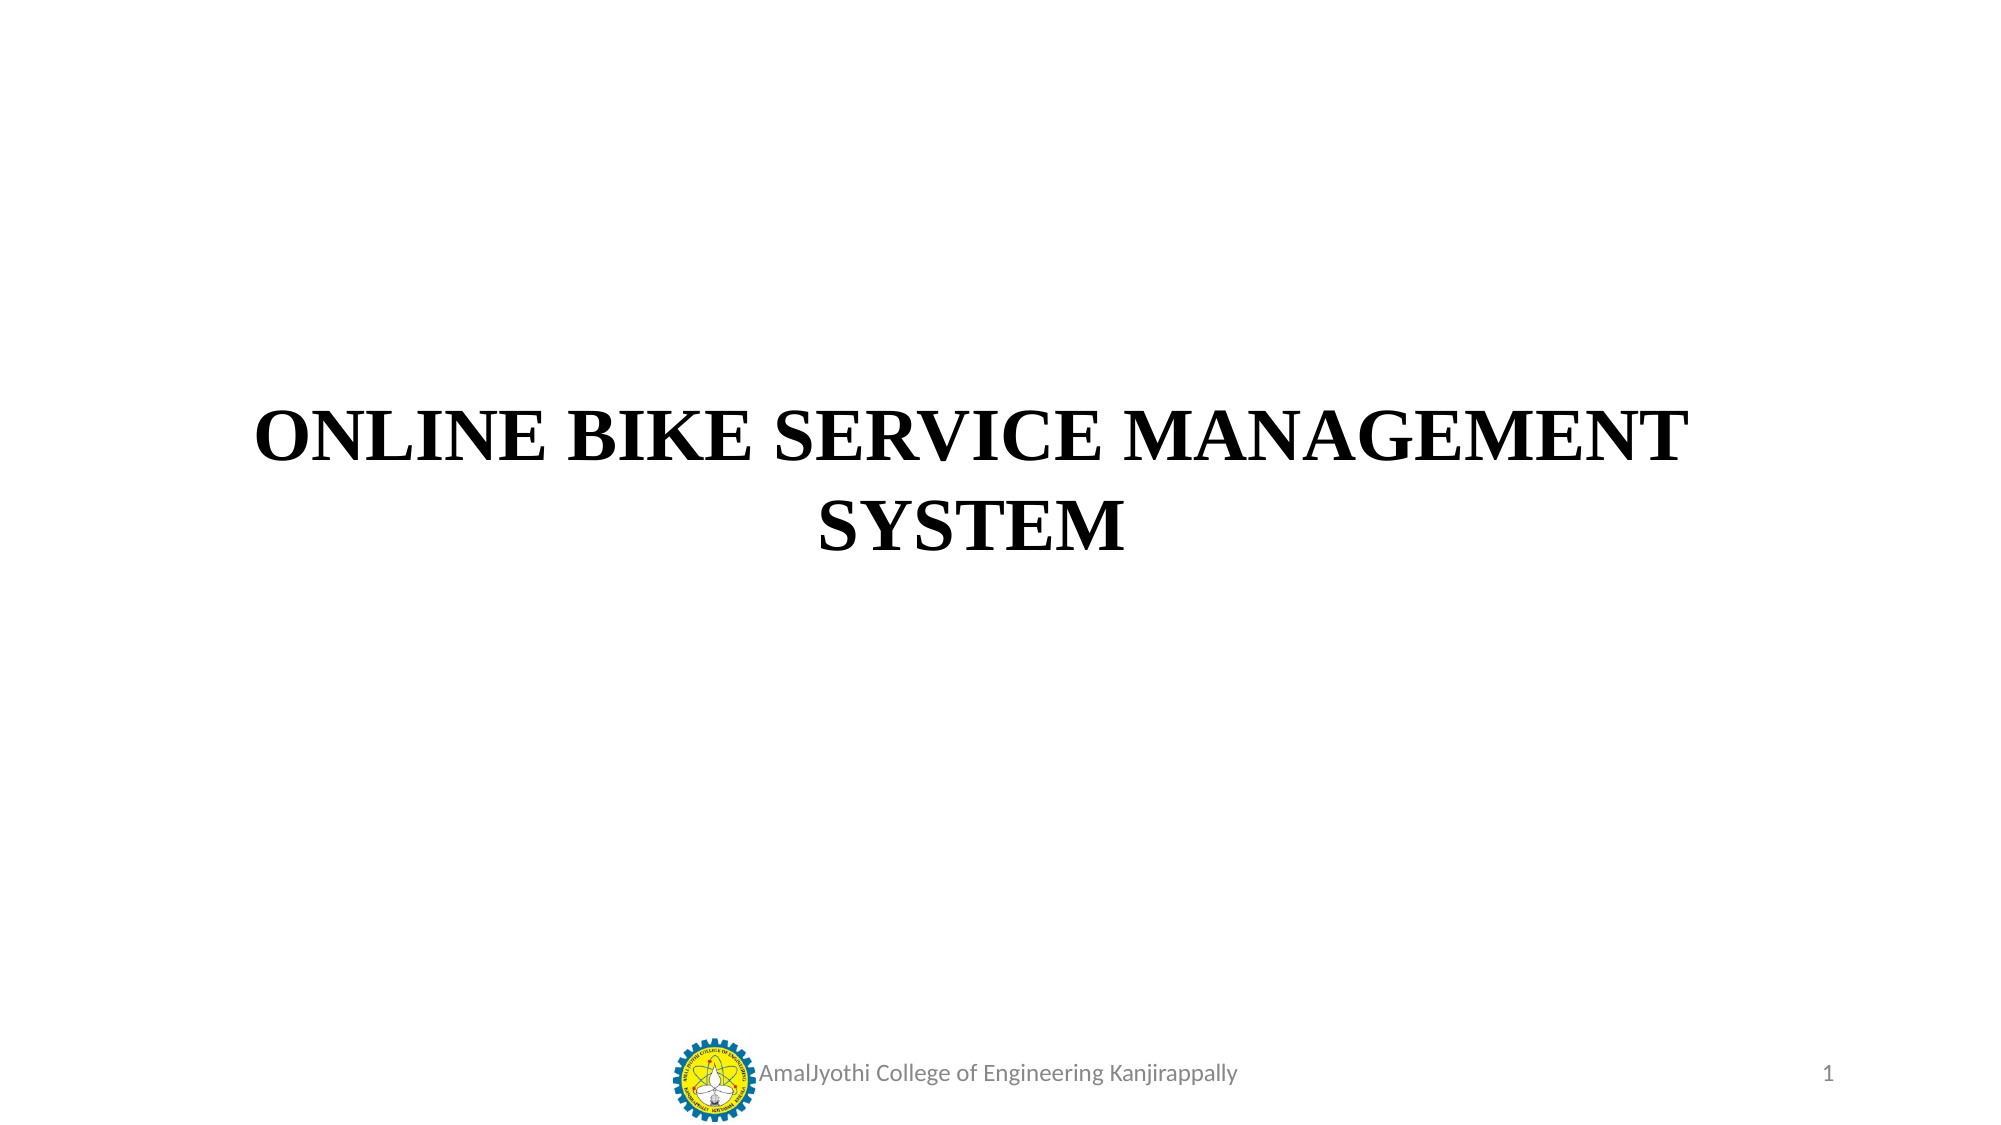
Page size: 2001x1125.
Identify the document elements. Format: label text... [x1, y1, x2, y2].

picture [682, 1046, 748, 1114]
picture [717, 1038, 756, 1077]
slide_number 1 [1815, 1060, 1856, 1125]
footer AmalJyothi College of Engineering Kanjirappally [760, 1060, 1243, 1125]
picture [672, 1038, 713, 1077]
title ONLINE BIKE SERVICE MANAGEMENT SYSTEM [201, 373, 1743, 574]
picture [718, 1084, 756, 1122]
picture [672, 1081, 712, 1122]
